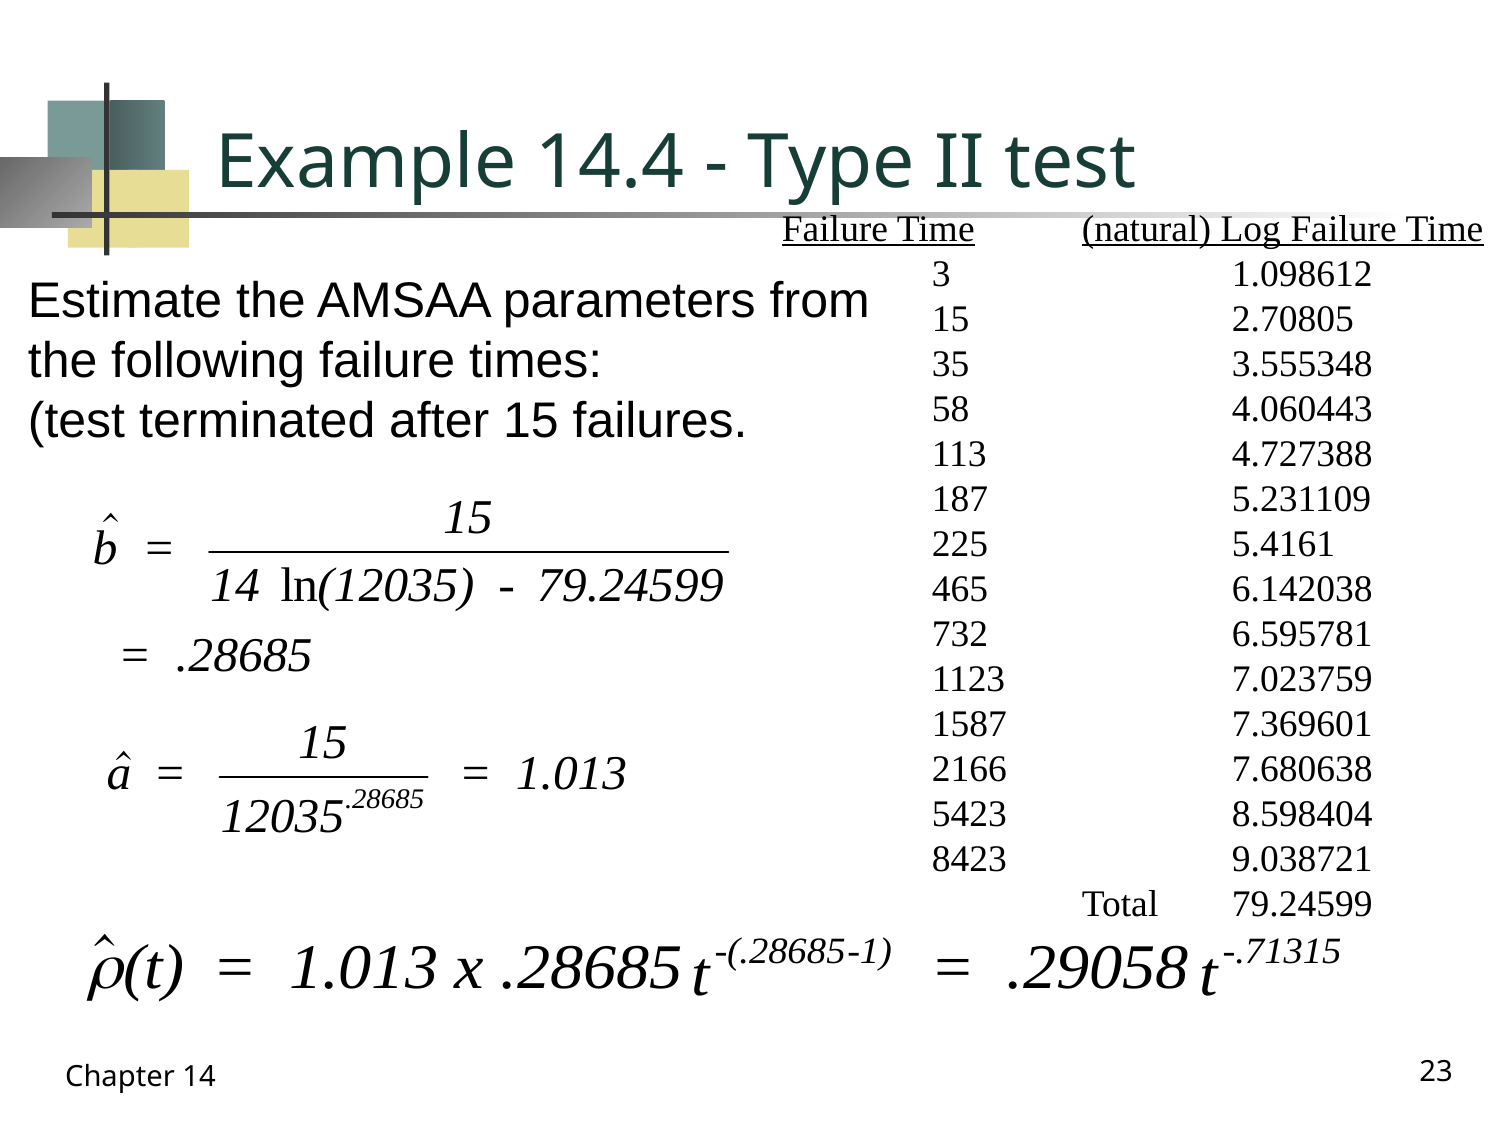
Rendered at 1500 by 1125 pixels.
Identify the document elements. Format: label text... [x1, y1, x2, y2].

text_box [87, 487, 739, 682]
text_box Estimate the AMSAA parameters from the following failure times: (test terminated after 15 failures. [12, 259, 766, 455]
slide_number Chapter 14 [49, 1024, 363, 1101]
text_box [99, 712, 637, 843]
slide_number 23 [1154, 1023, 1468, 1100]
text_box Failure Time (natural) Log Failure Time 3 1.098612 15 2.70805 35 3.555348 58 4.060443 113 4.727388 187 5.231109 225 5.4161 465 6.142038 732 6.595781 1123 7.023759 1587 7.369601 2166 7.680638 5423 8.598404 8423 9.038721 Total 79.24599 [766, 196, 1500, 977]
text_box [74, 924, 1356, 1016]
title Example 14.4 - Type II test [200, 75, 1312, 211]
